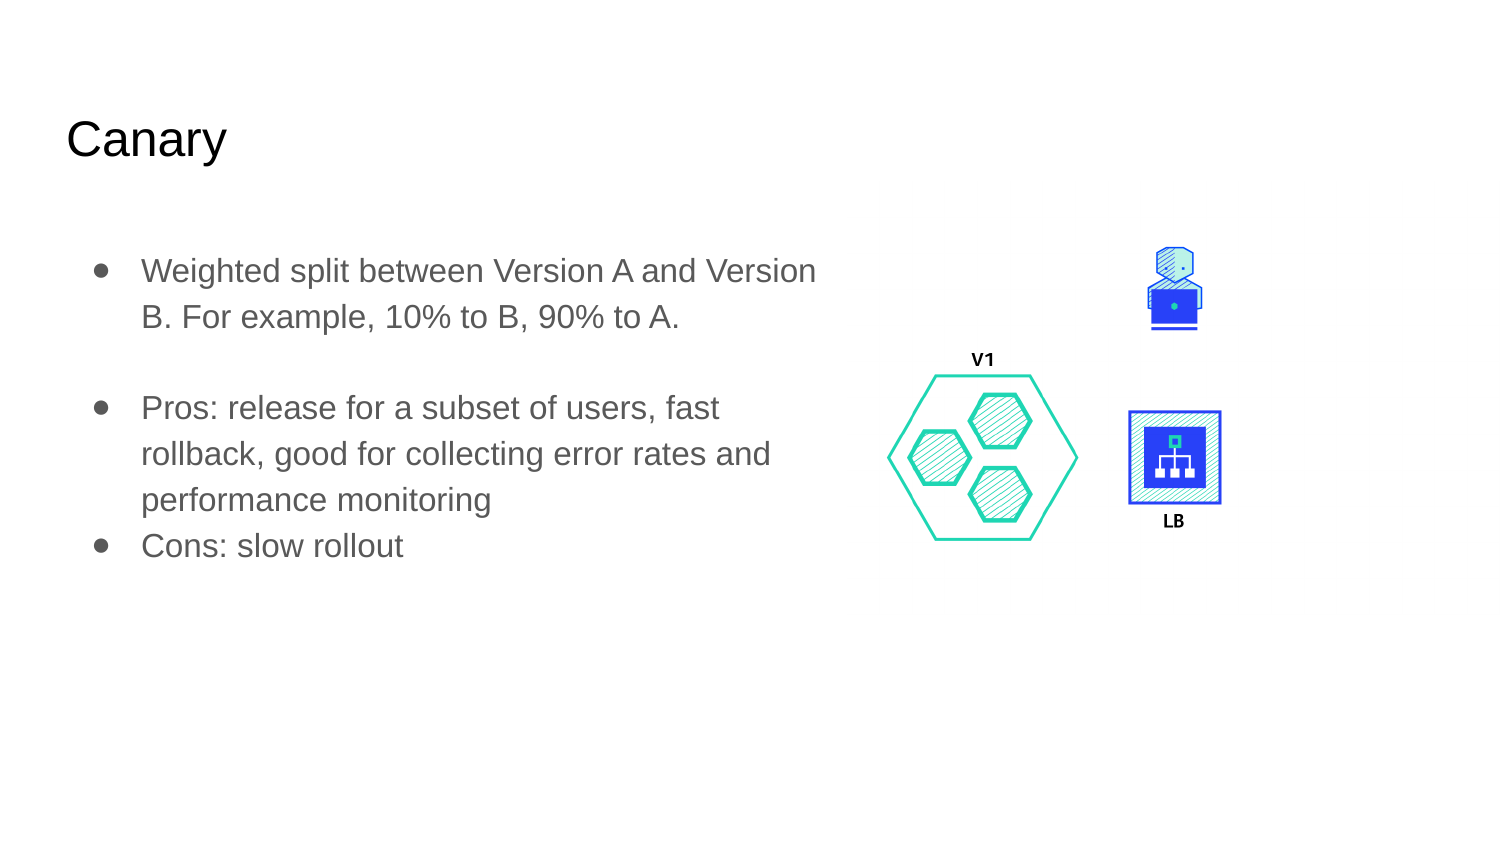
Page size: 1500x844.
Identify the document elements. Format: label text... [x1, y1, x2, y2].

title Canary [51, 57, 941, 182]
list Weighted split between Version A and Version B. For example, 10% to B, 90% to A. Pros: release for a subset of users, fast rollback, good for collecting error rates and performance monitoring Cons: slow rollout [51, 227, 864, 750]
picture [847, 181, 1500, 615]
